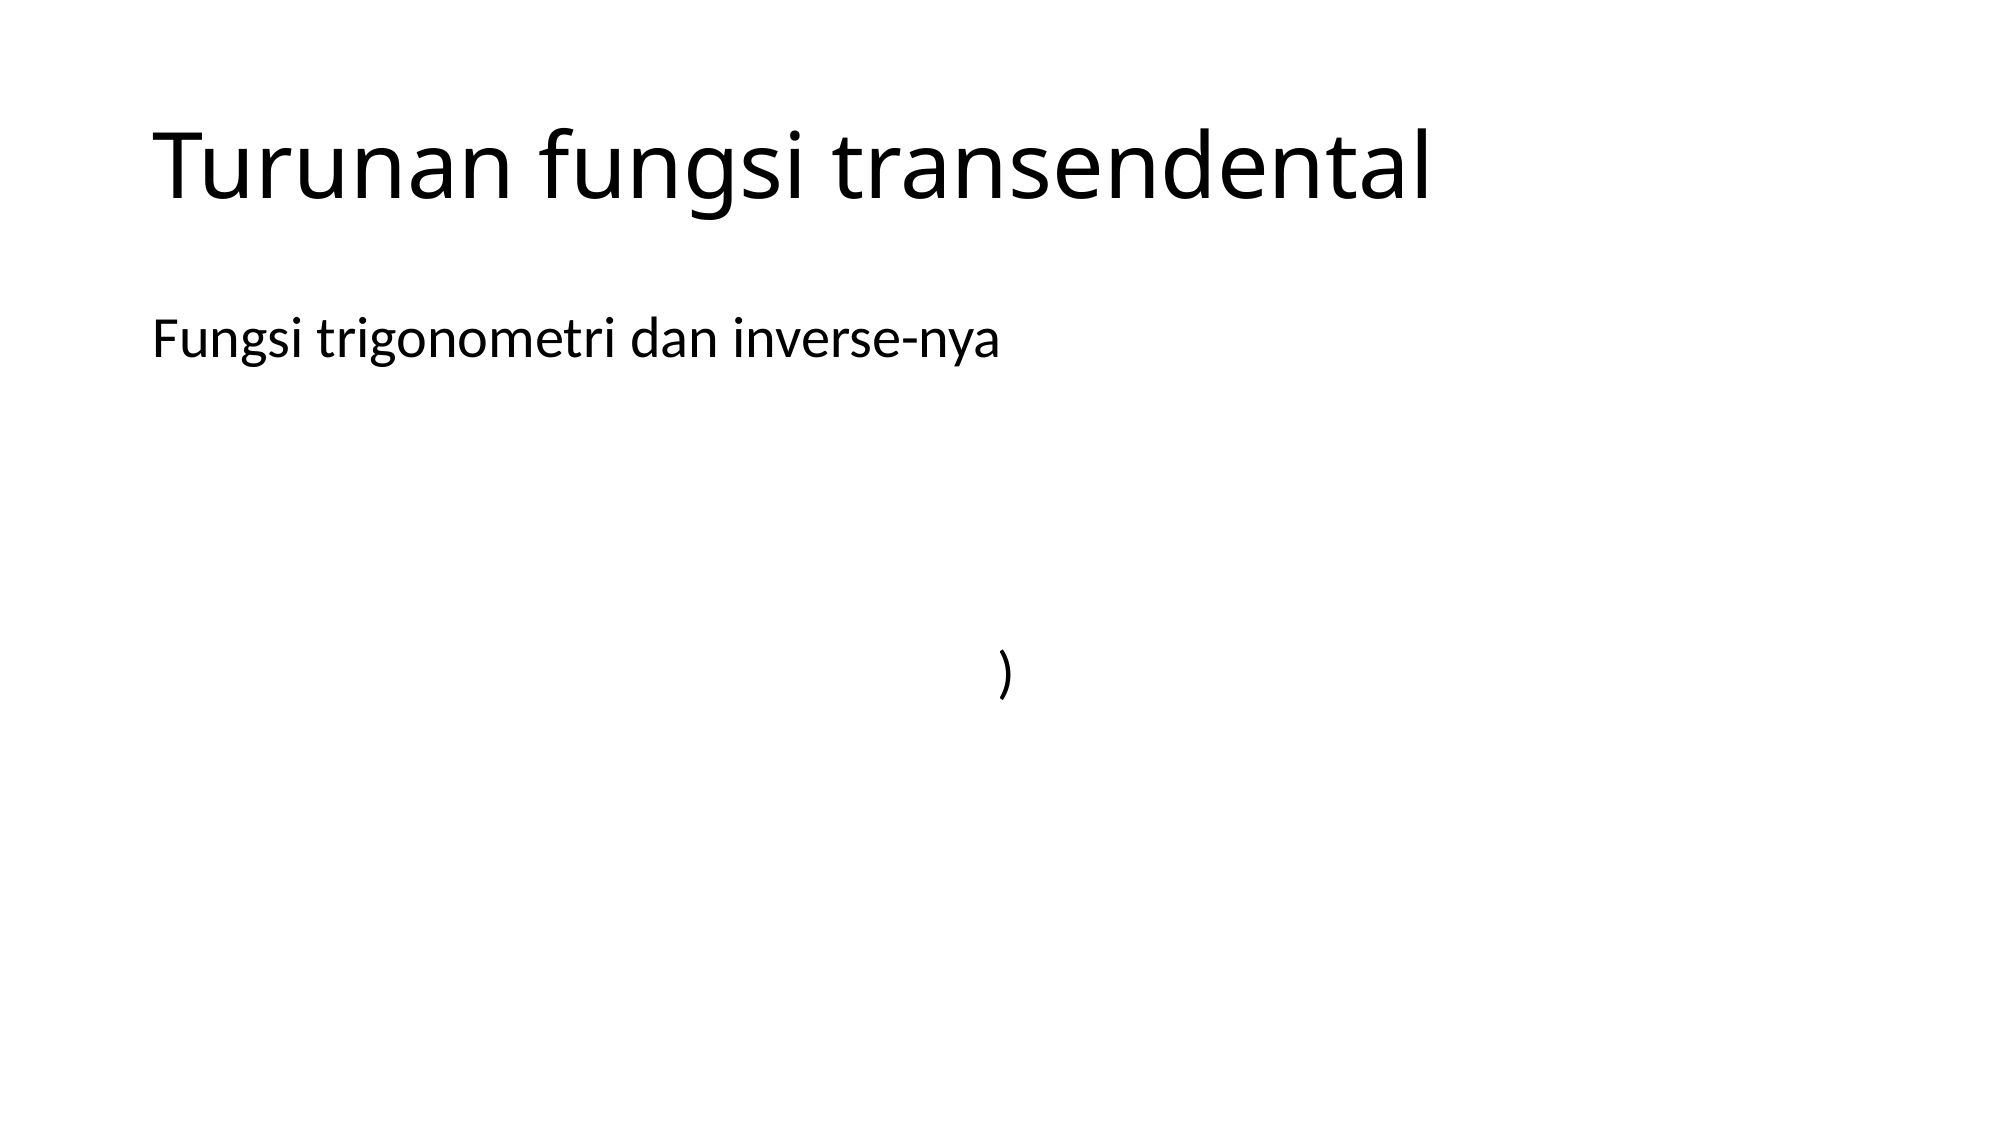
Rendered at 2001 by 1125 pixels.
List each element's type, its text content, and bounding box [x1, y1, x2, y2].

title Turunan fungsi transendental [137, 59, 1863, 278]
